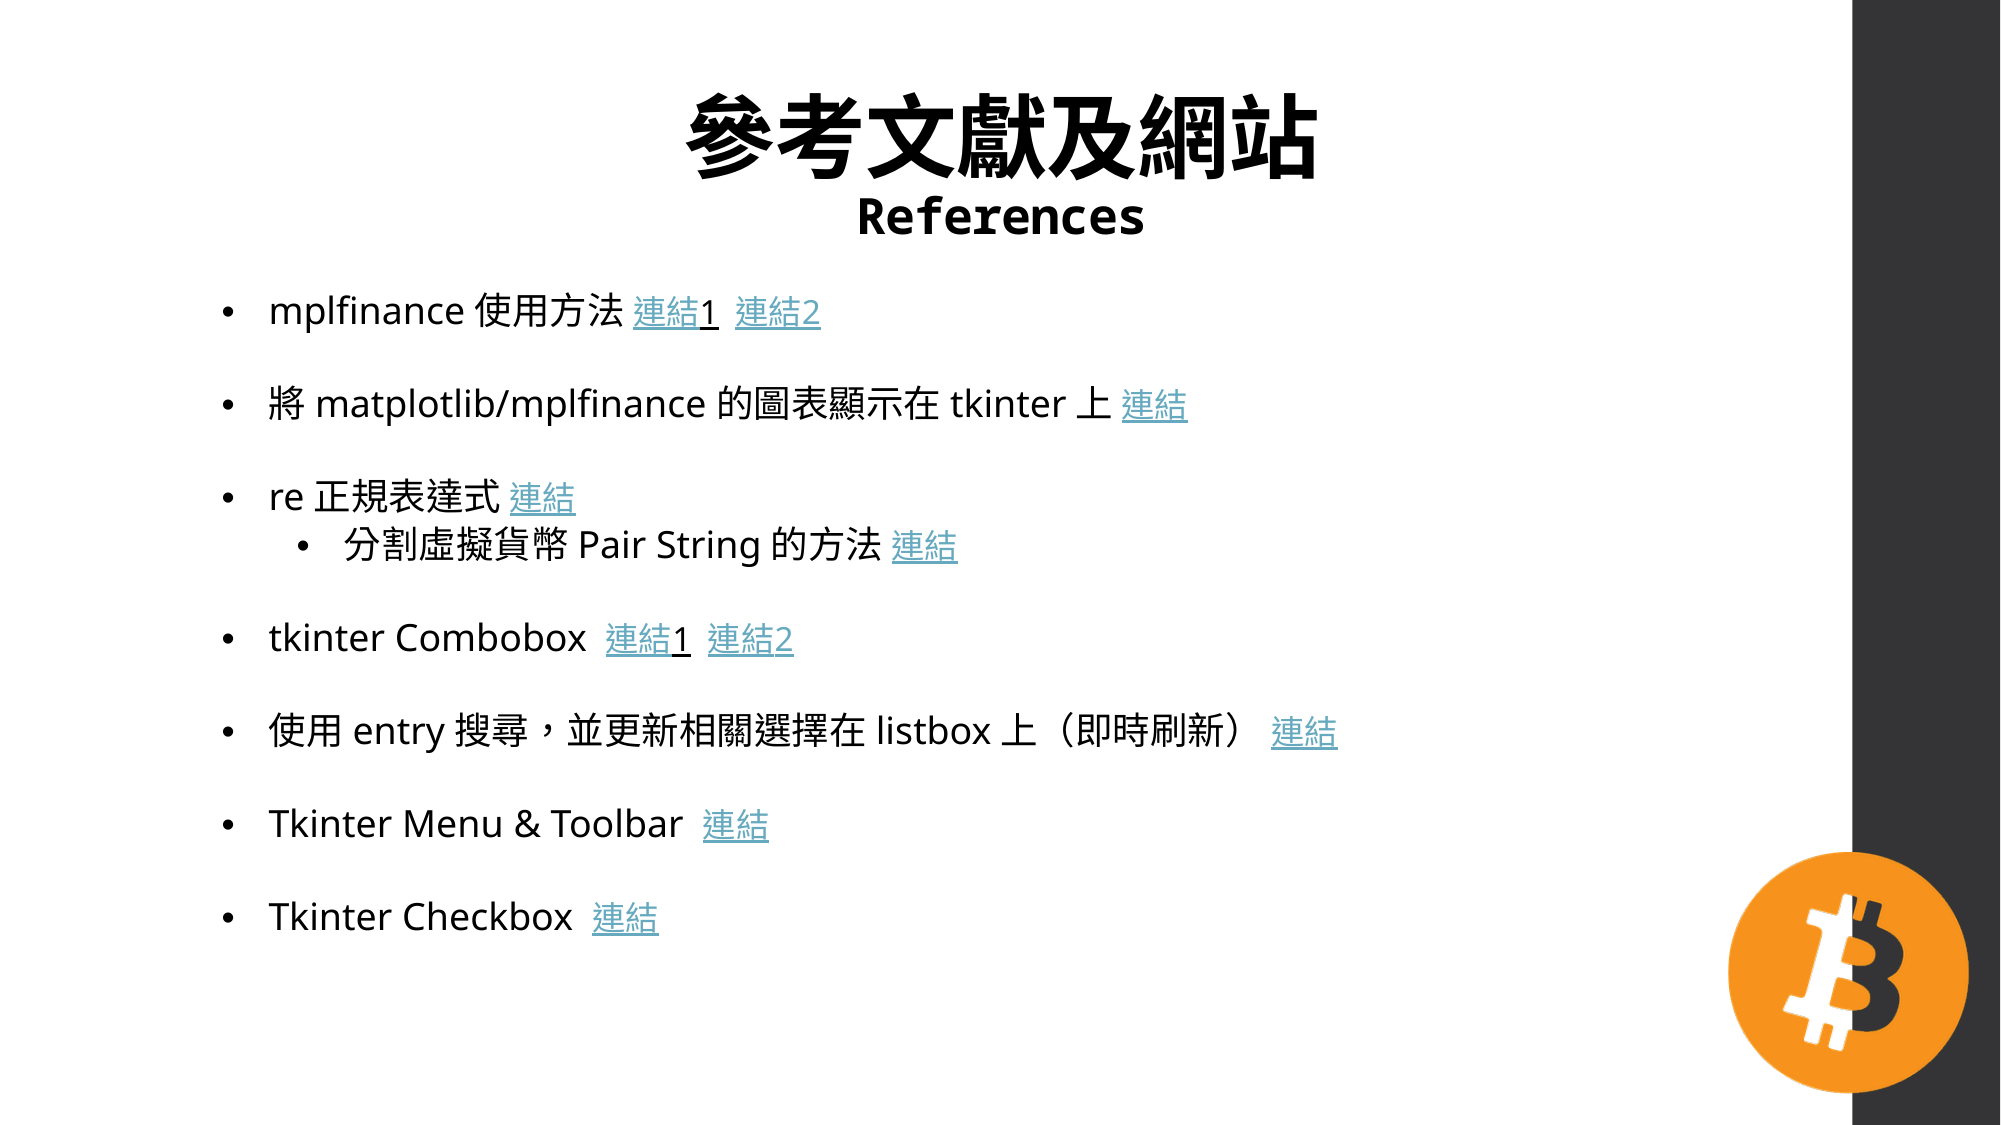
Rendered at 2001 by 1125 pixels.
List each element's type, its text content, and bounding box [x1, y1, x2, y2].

picture [1728, 852, 2001, 1125]
title 參考文獻及網站 References [206, 60, 1797, 278]
text_box mplfinance使用方法 連結1 連結2 將matplotlib/mplfinance的圖表顯示在tkinter上 連結 re正規表達式 連結 分割虛擬貨幣Pair String的方法 連結 tkinter Combobox 連結1 連結2 使用entry搜尋，並更新相關選擇在listbox上（即時刷新） 連結 Tkinter Menu & Toolbar 連結 Tkinter Checkbox 連結 [206, 279, 1797, 949]
